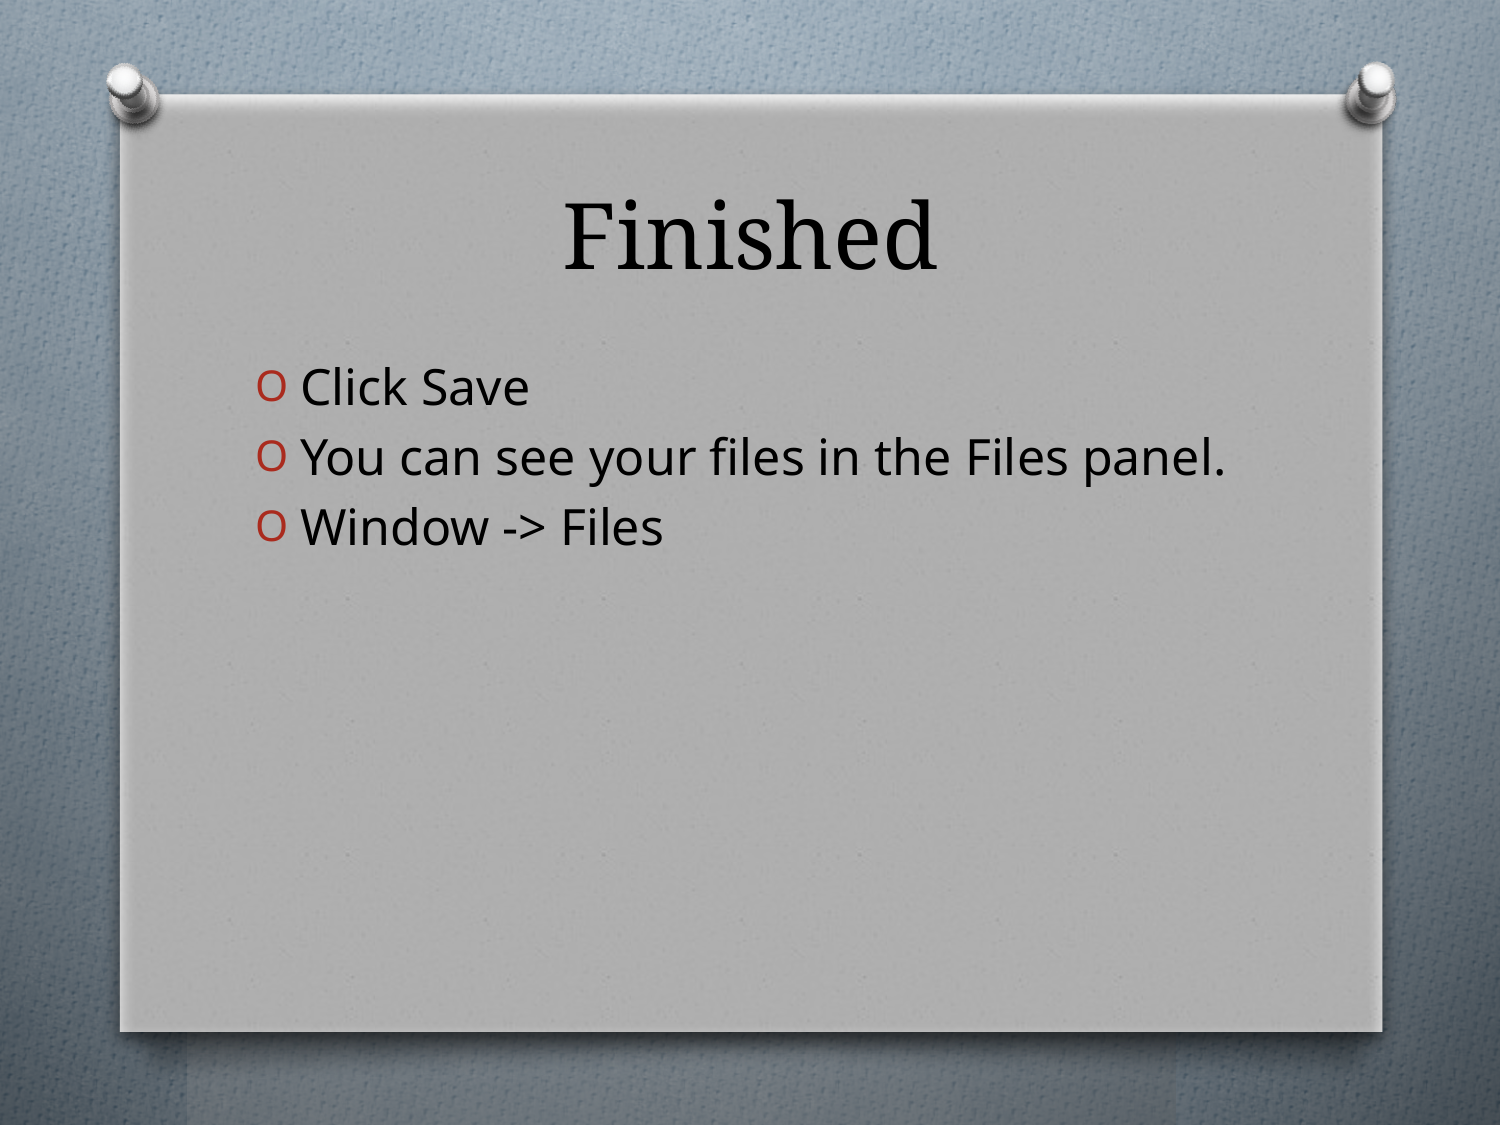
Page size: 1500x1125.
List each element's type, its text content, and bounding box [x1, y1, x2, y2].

title Finished [179, 134, 1323, 332]
list Click Save You can see your files in the Files panel. Window -> Files [240, 347, 1257, 939]
picture [75, 29, 198, 153]
picture [1317, 35, 1439, 156]
